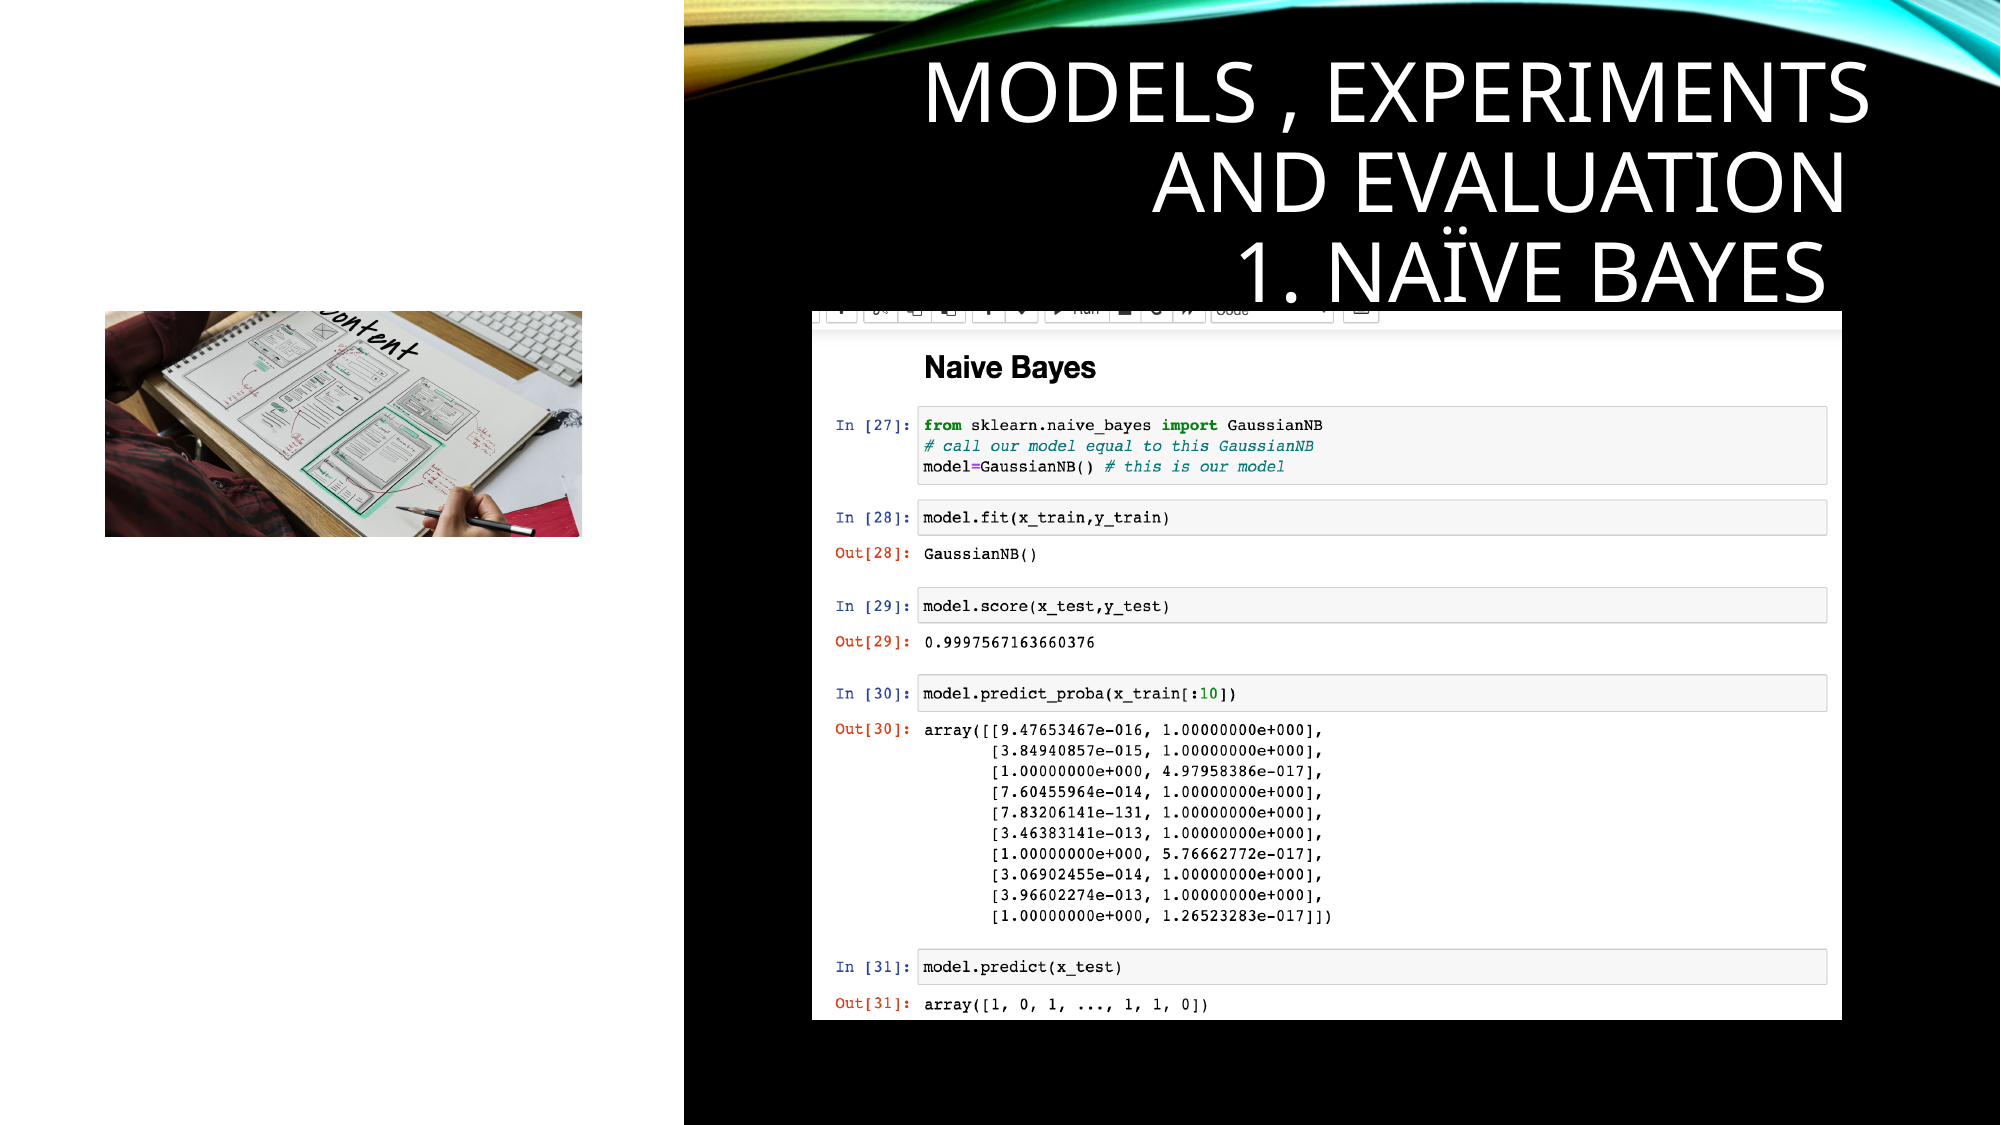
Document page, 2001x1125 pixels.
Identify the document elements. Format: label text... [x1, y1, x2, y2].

picture [685, 0, 2000, 237]
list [812, 311, 1842, 1021]
picture [104, 311, 583, 537]
text_box [0, 0, 685, 1125]
title Models , EXPERIMENTS AND EVALUATION 1. naïve bayes [766, 34, 1888, 338]
